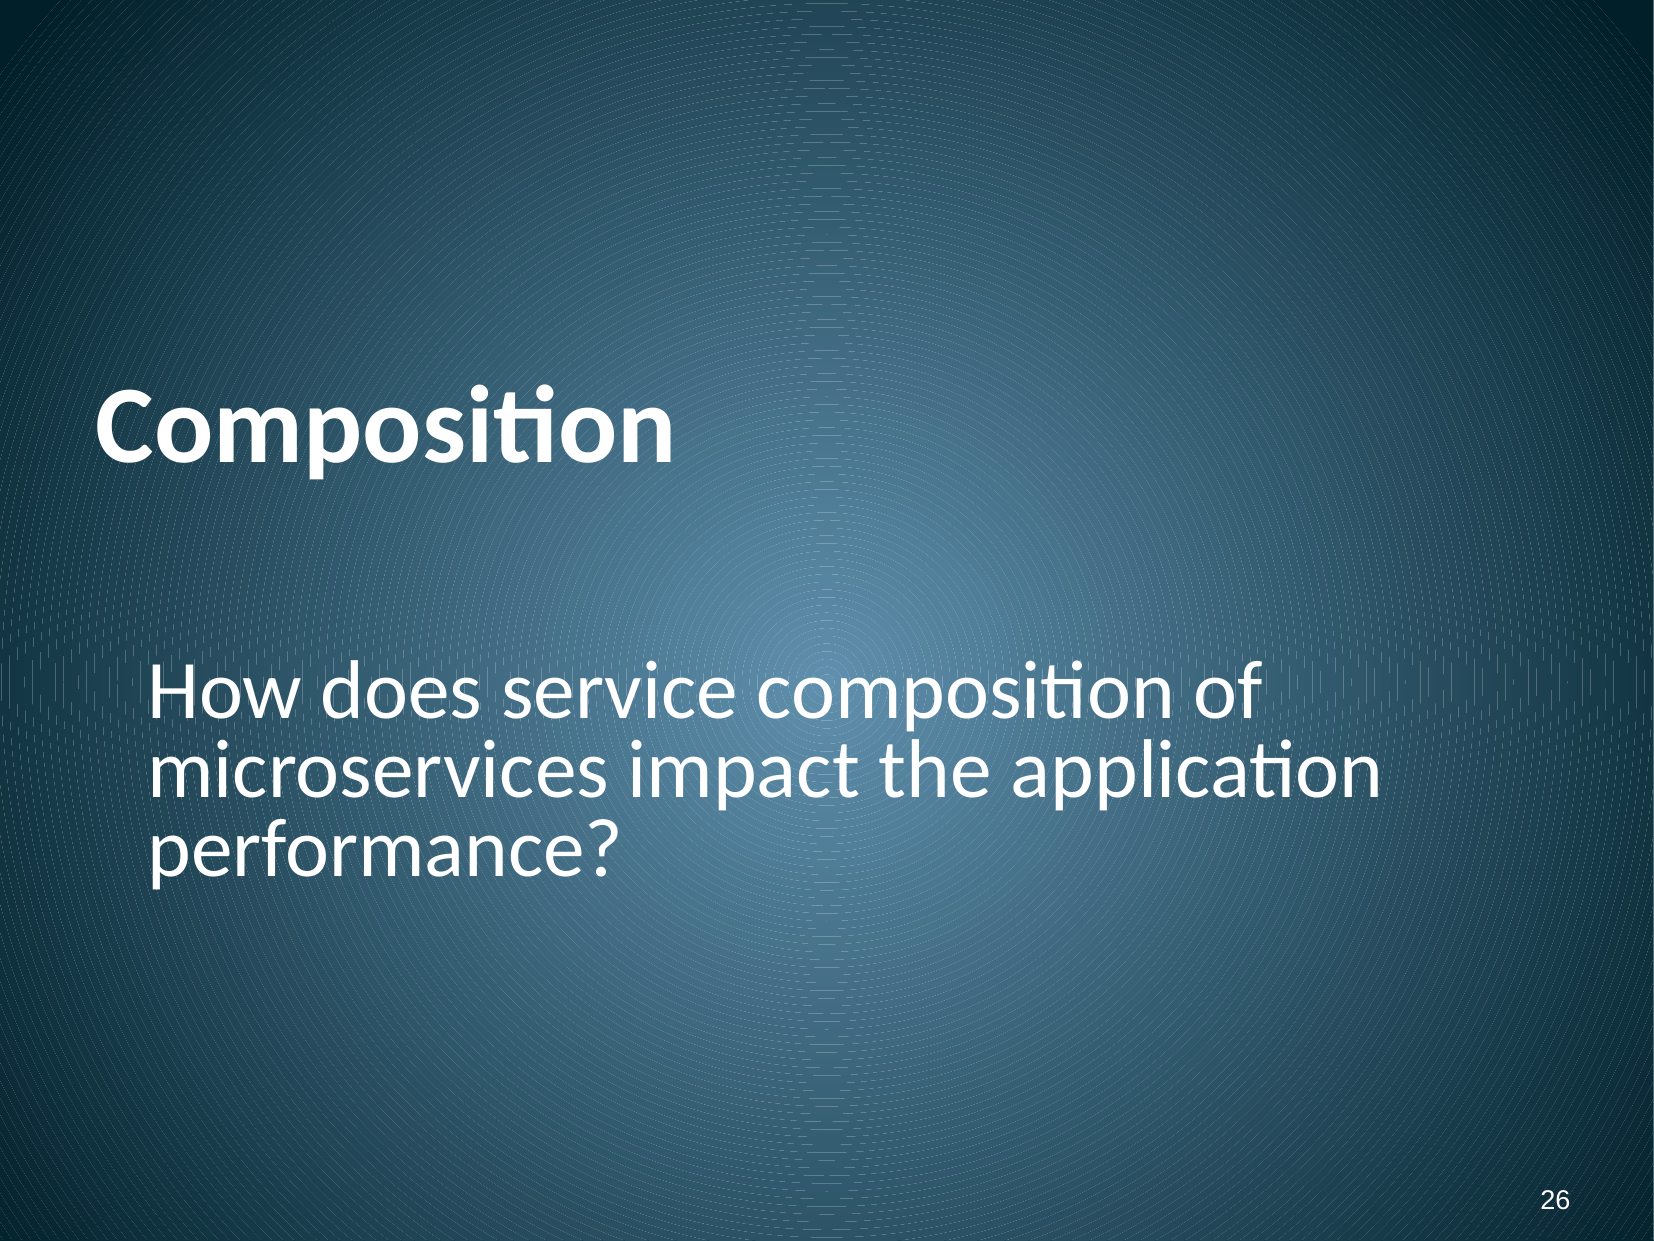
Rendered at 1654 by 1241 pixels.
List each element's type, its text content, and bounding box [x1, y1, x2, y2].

slide_number 26 [991, 1149, 1571, 1216]
title Composition [95, 238, 1502, 485]
list How does service composition of microservices impact the application performance? [64, 489, 1552, 763]
